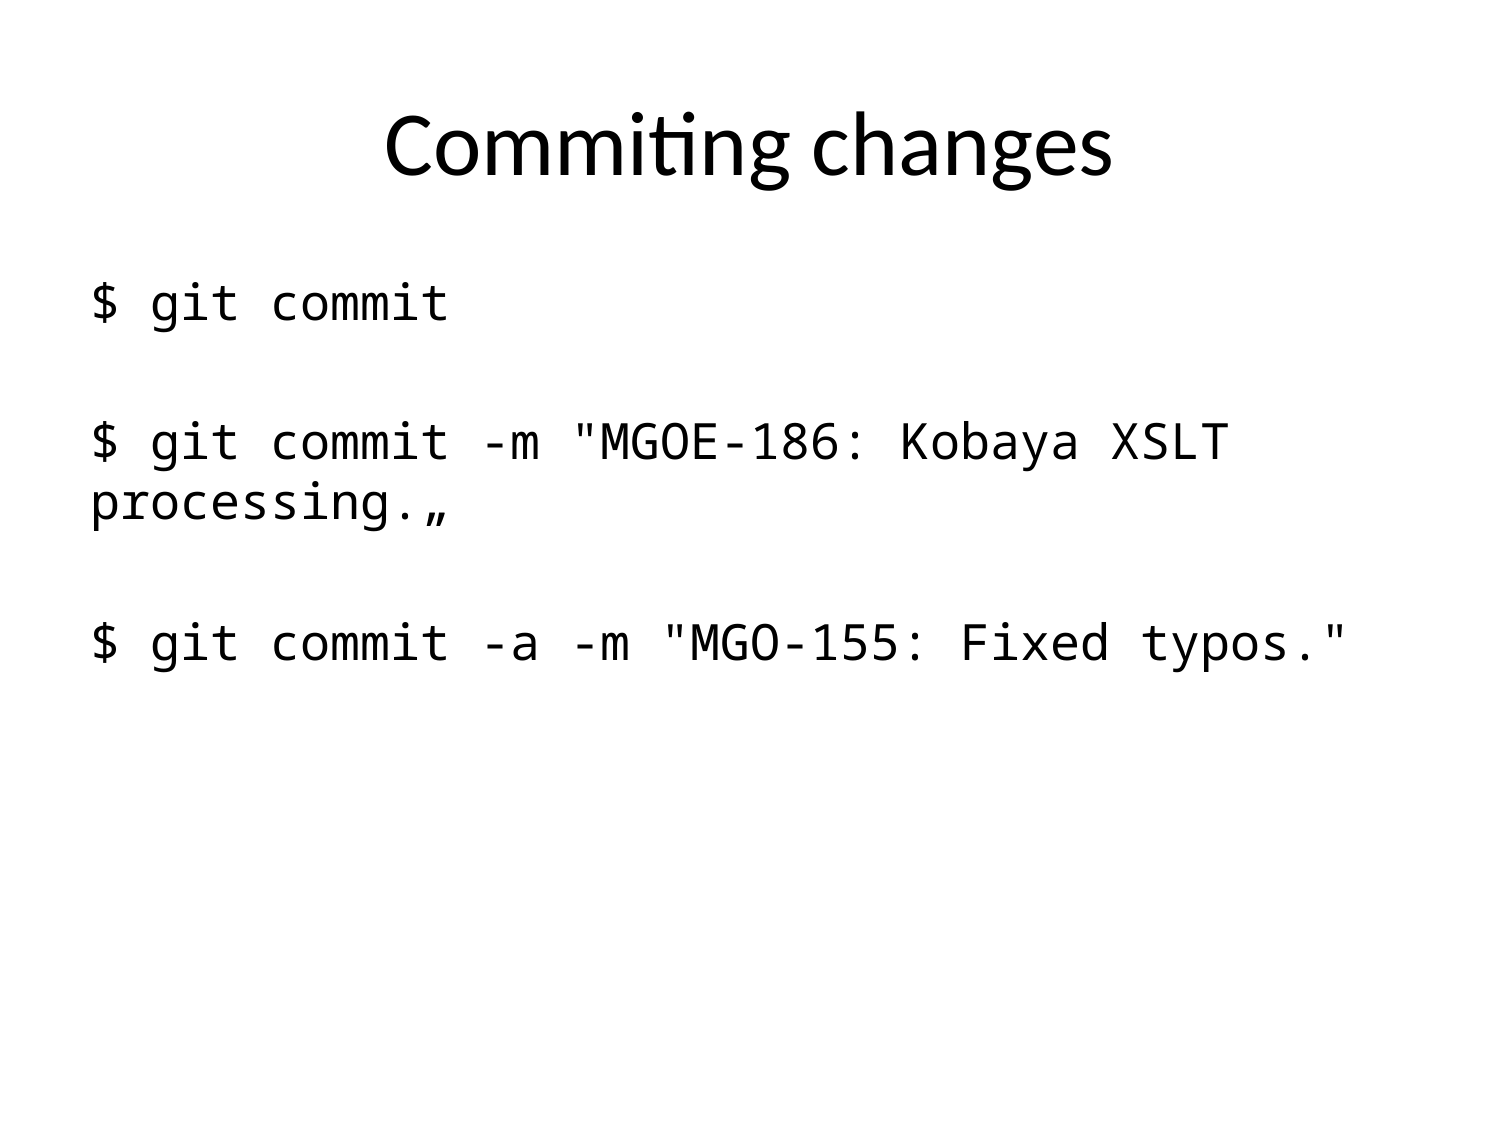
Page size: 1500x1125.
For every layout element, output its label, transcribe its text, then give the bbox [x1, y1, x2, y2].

title Commiting changes [75, 45, 1425, 233]
list $ git commit $ git commit -m "MGOE-186: Kobaya XSLT processing.„ $ git commit -a -m "MGO-155: Fixed typos." [75, 262, 1425, 1005]
